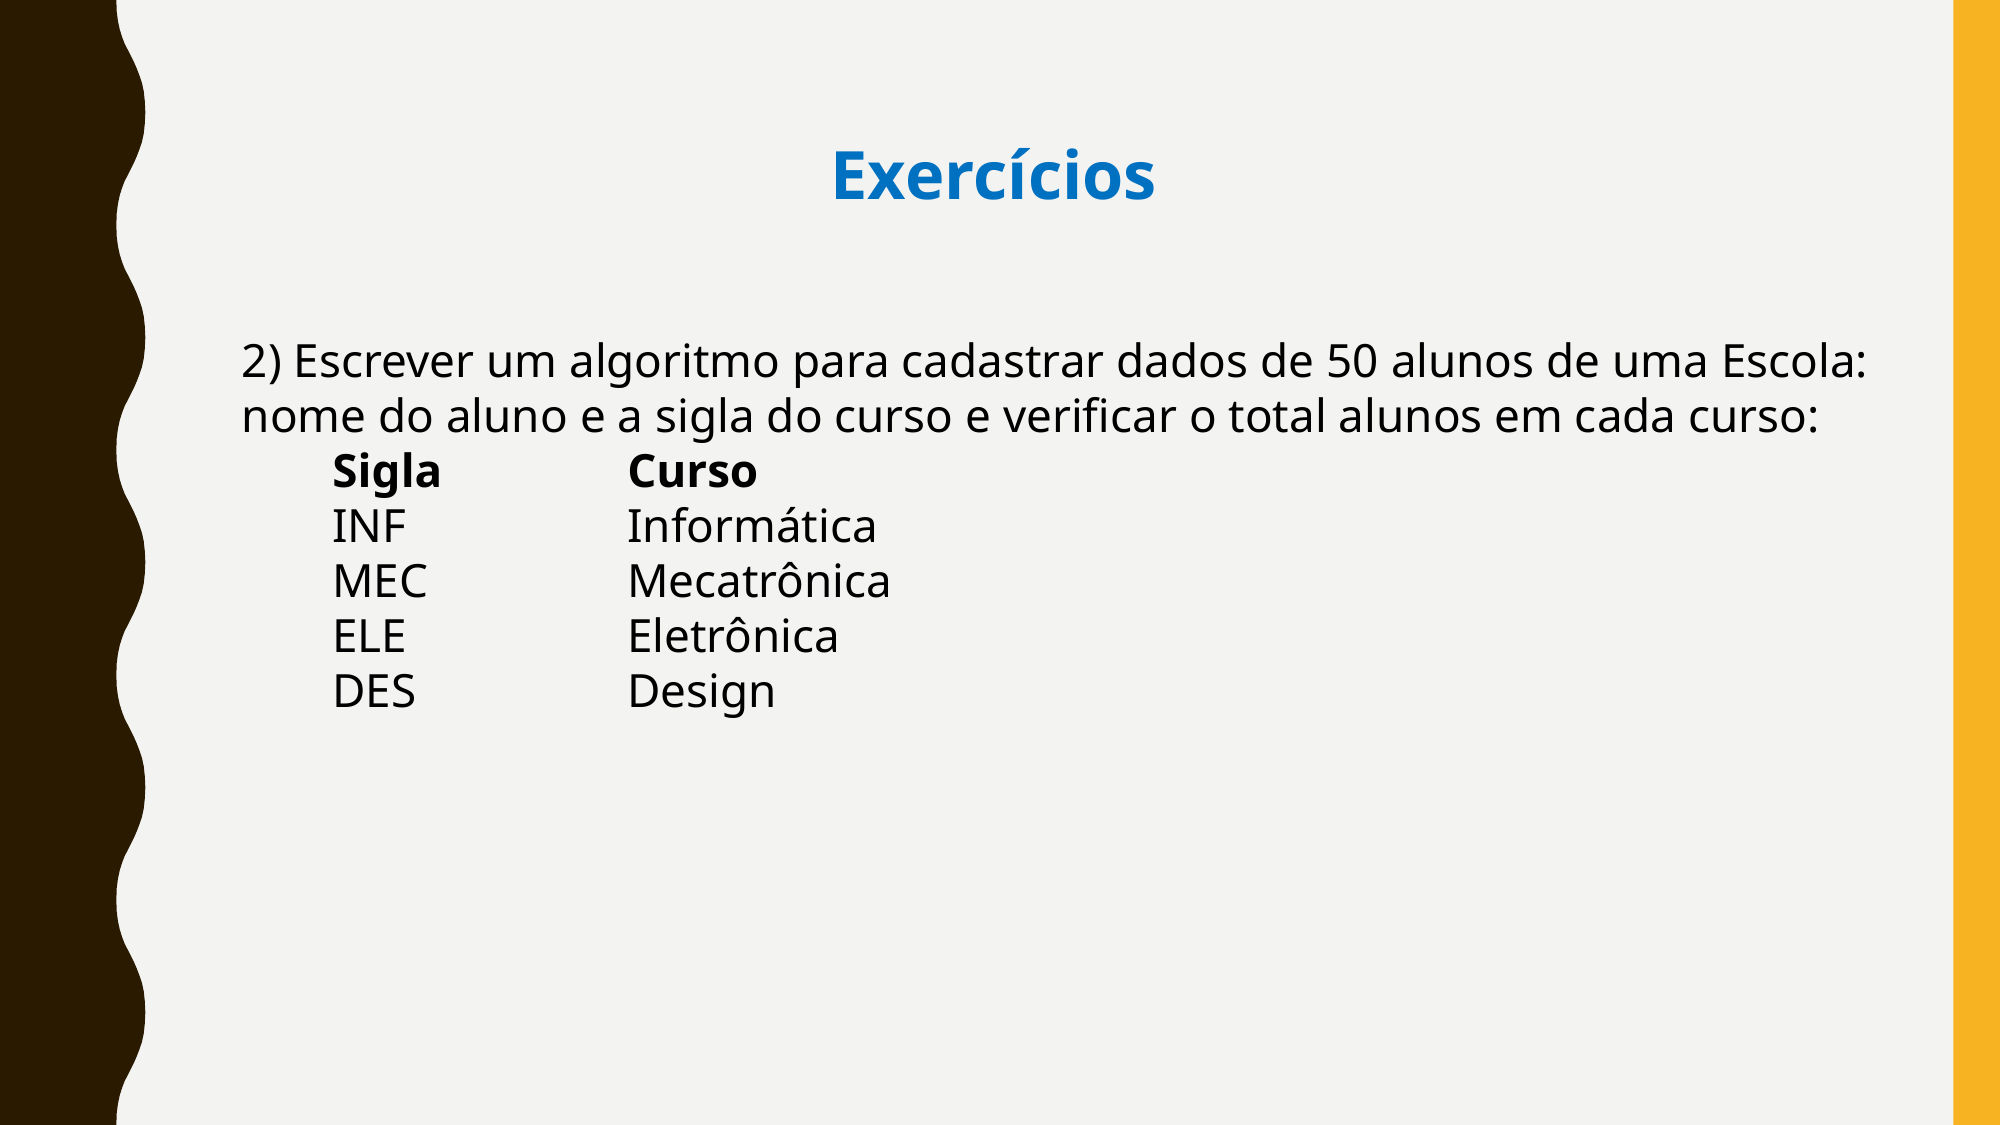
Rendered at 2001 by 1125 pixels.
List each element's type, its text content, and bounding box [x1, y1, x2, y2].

text_box Exercícios [362, 125, 1625, 221]
text_box 2) Escrever um algoritmo para cadastrar dados de 50 alunos de uma Escola: nome do aluno e a sigla do curso e verificar o total alunos em cada curso: Sigla Curso INF Informática MEC Mecatrônica ELE Eletrônica DES Design [152, 324, 1912, 724]
